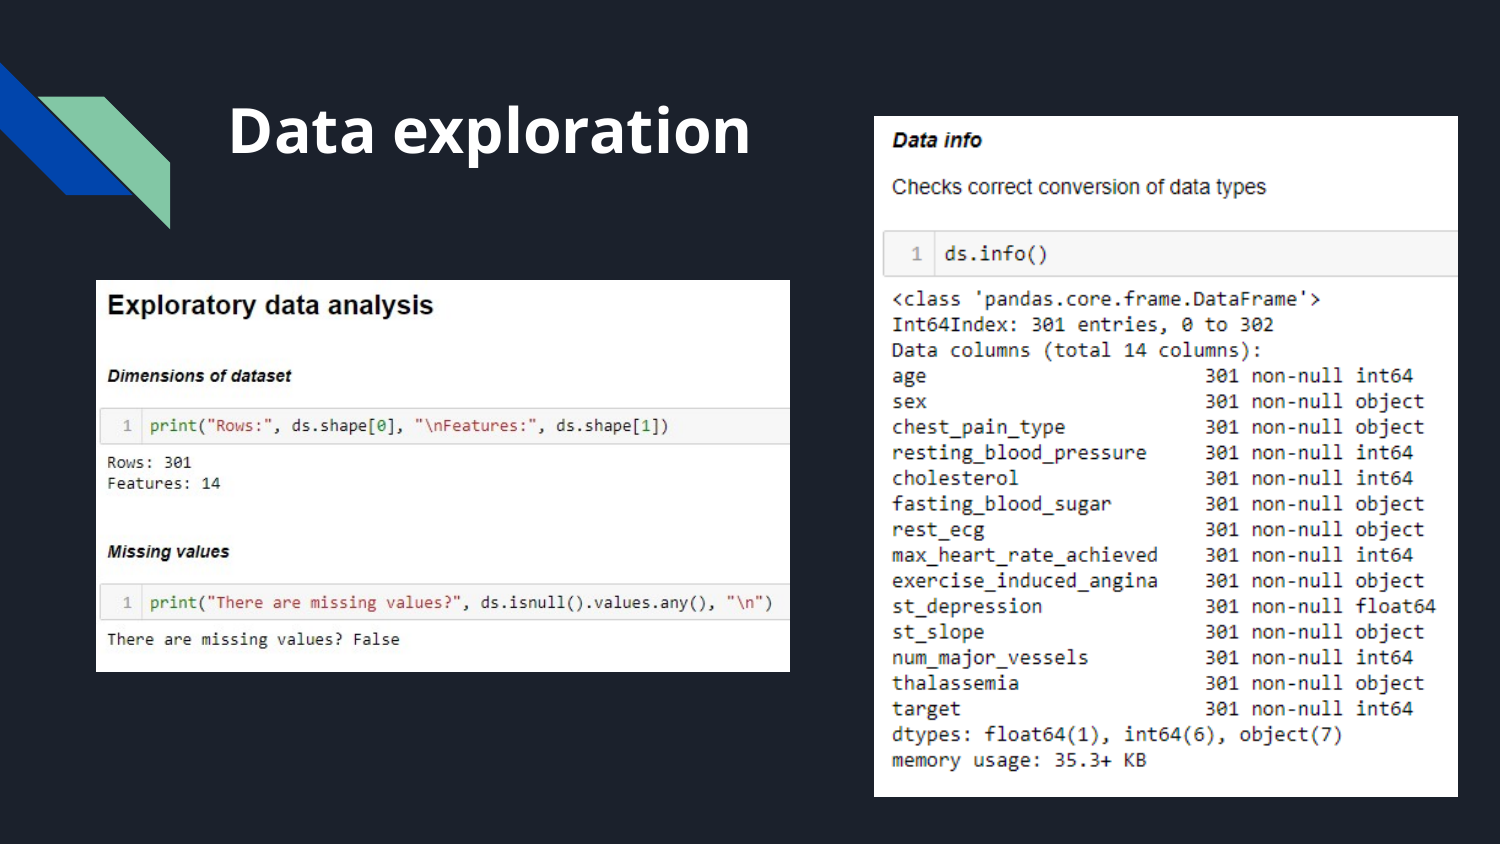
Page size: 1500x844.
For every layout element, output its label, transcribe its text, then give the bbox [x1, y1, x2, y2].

title Data exploration [212, 64, 1368, 215]
picture [95, 280, 791, 673]
picture [873, 115, 1458, 797]
